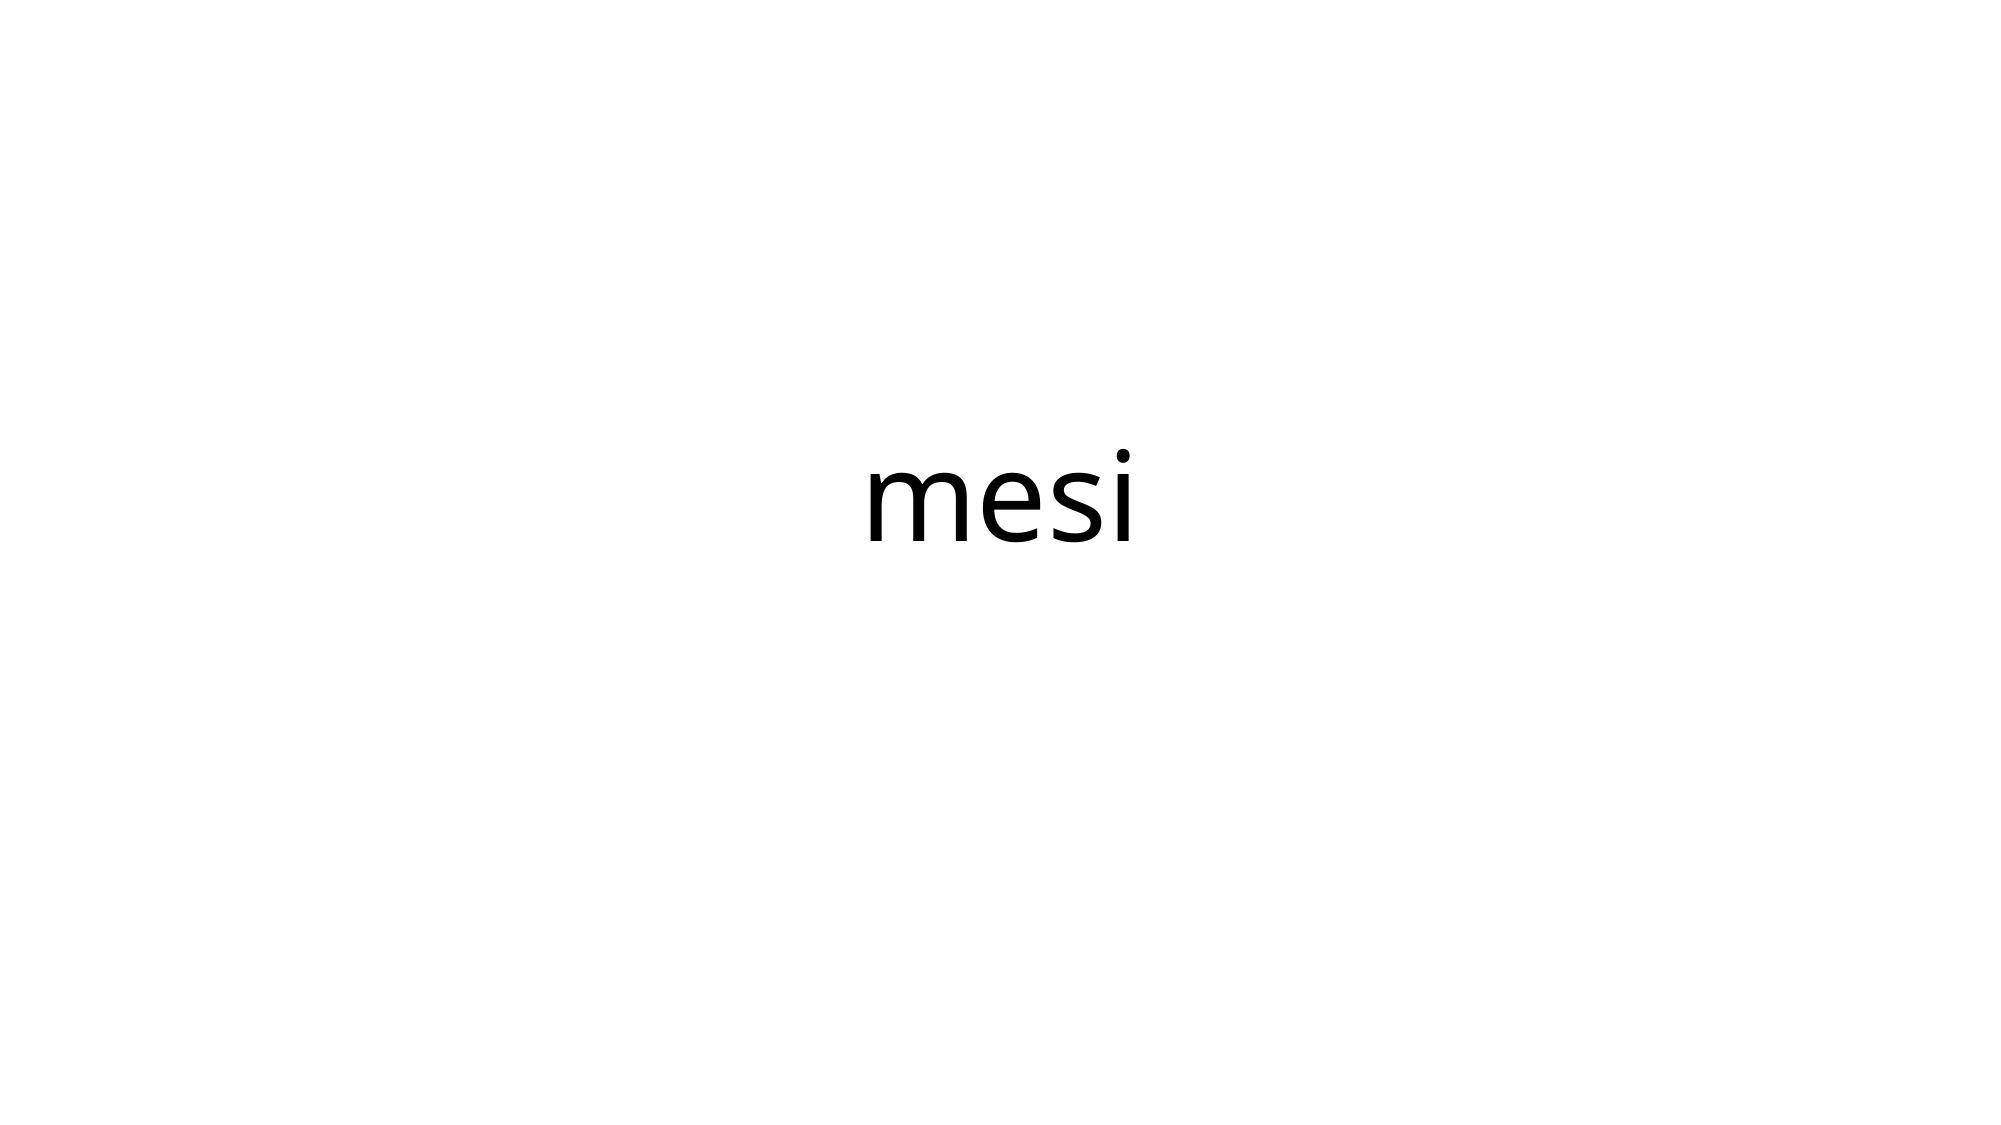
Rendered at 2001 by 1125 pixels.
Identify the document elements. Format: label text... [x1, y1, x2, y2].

title mesi [249, 184, 1750, 576]
